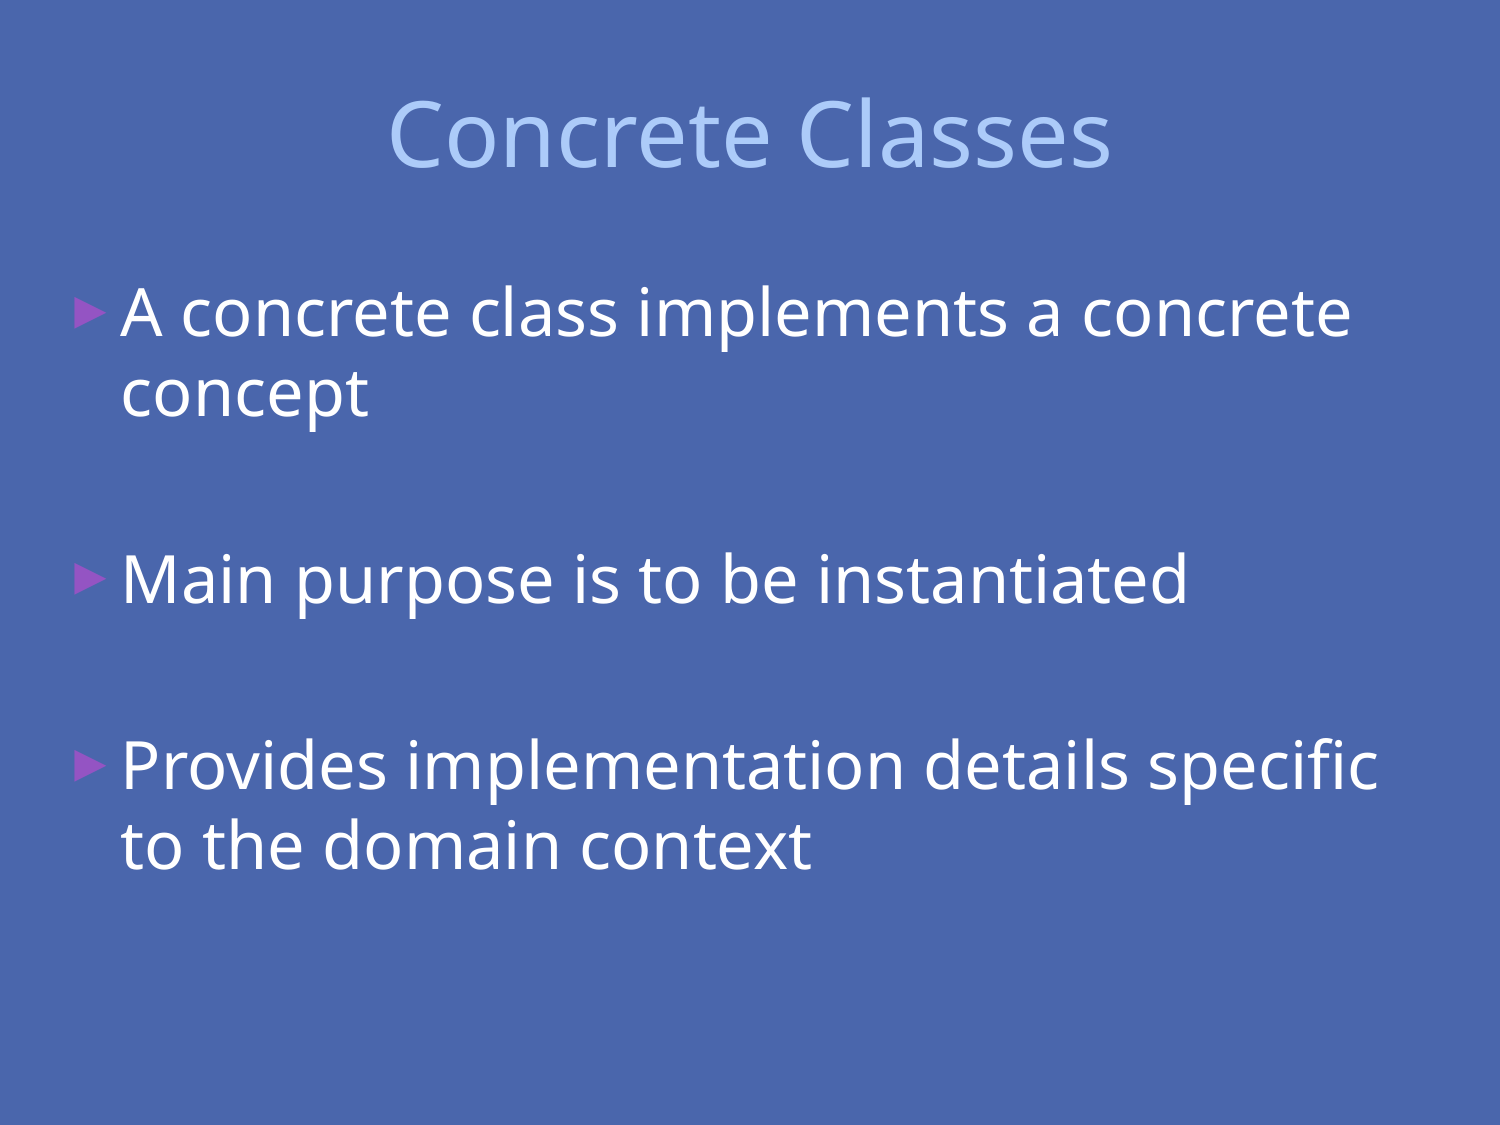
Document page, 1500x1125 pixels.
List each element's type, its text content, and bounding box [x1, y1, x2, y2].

list A concrete class implements a concrete concept Main purpose is to be instantiated Provides implementation details specific to the domain context [49, 262, 1451, 1001]
title Concrete Classes [49, 37, 1451, 225]
